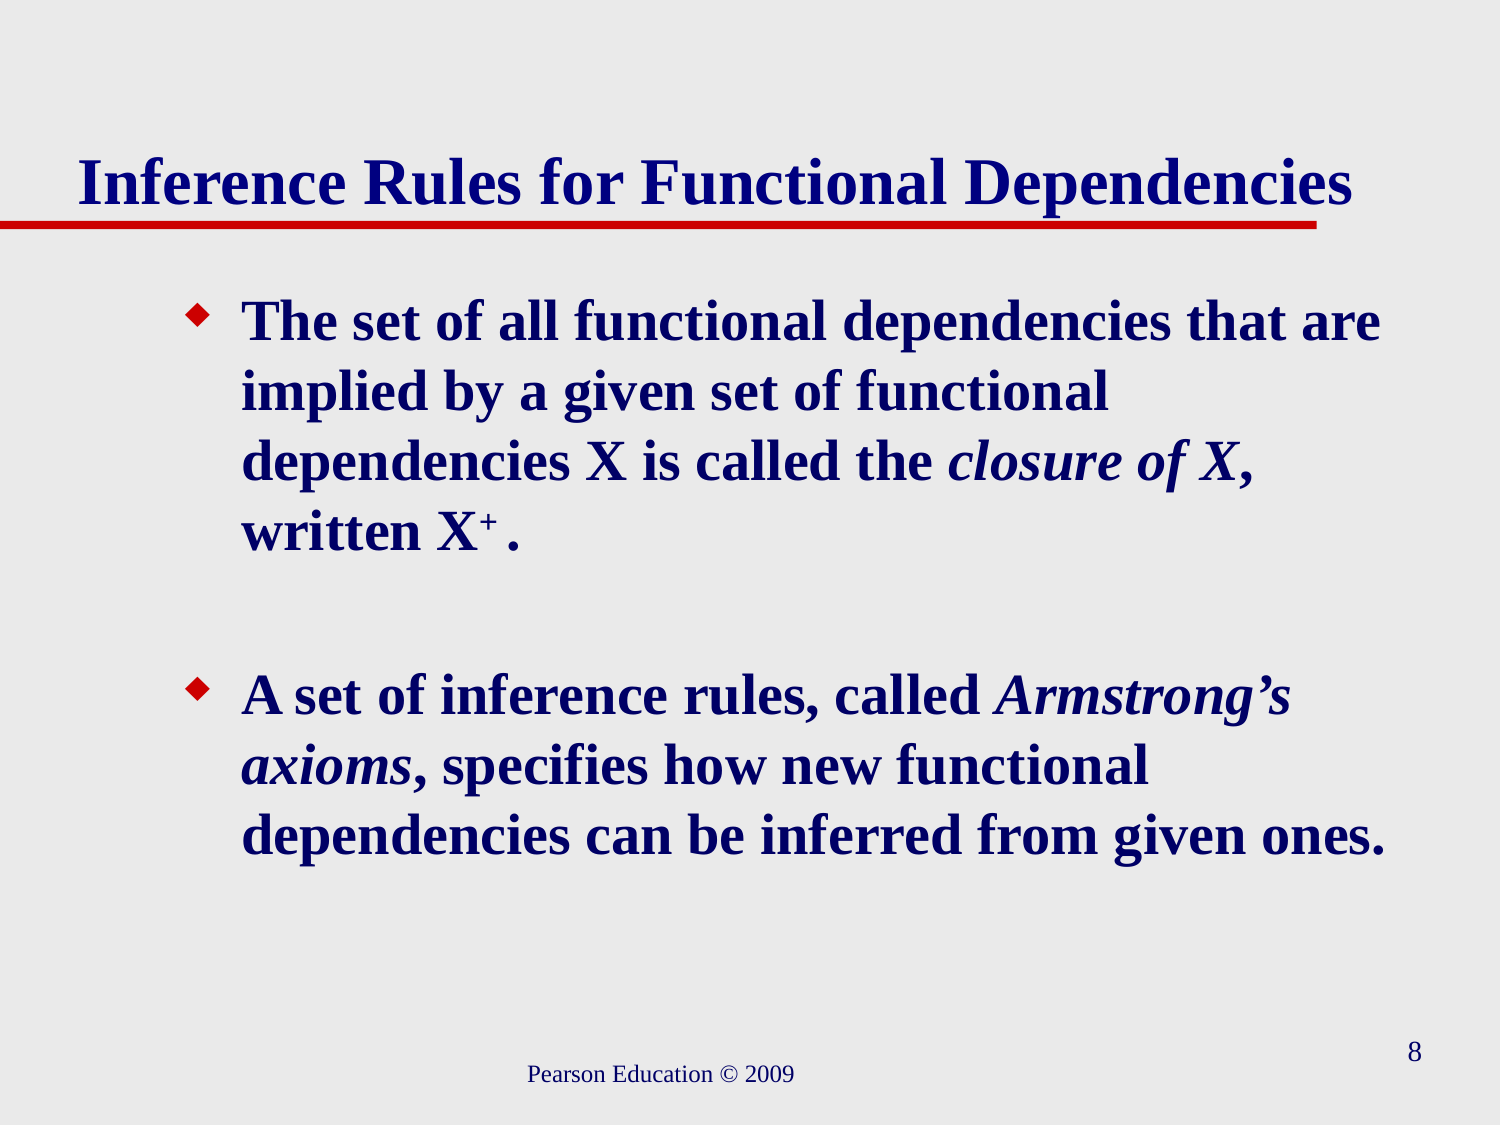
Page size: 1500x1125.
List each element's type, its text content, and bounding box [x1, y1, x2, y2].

text_box Pearson Education © 2009 [512, 1050, 1038, 1095]
list The set of all functional dependencies that are implied by a given set of functional dependencies X is called the closure of X, written X+ . A set of inference rules, called Armstrong’s axioms, specifies how new functional dependencies can be inferred from given ones. [169, 275, 1438, 950]
slide_number 8 [1125, 1012, 1438, 1088]
title Inference Rules for Functional Dependencies [62, 43, 1412, 225]
